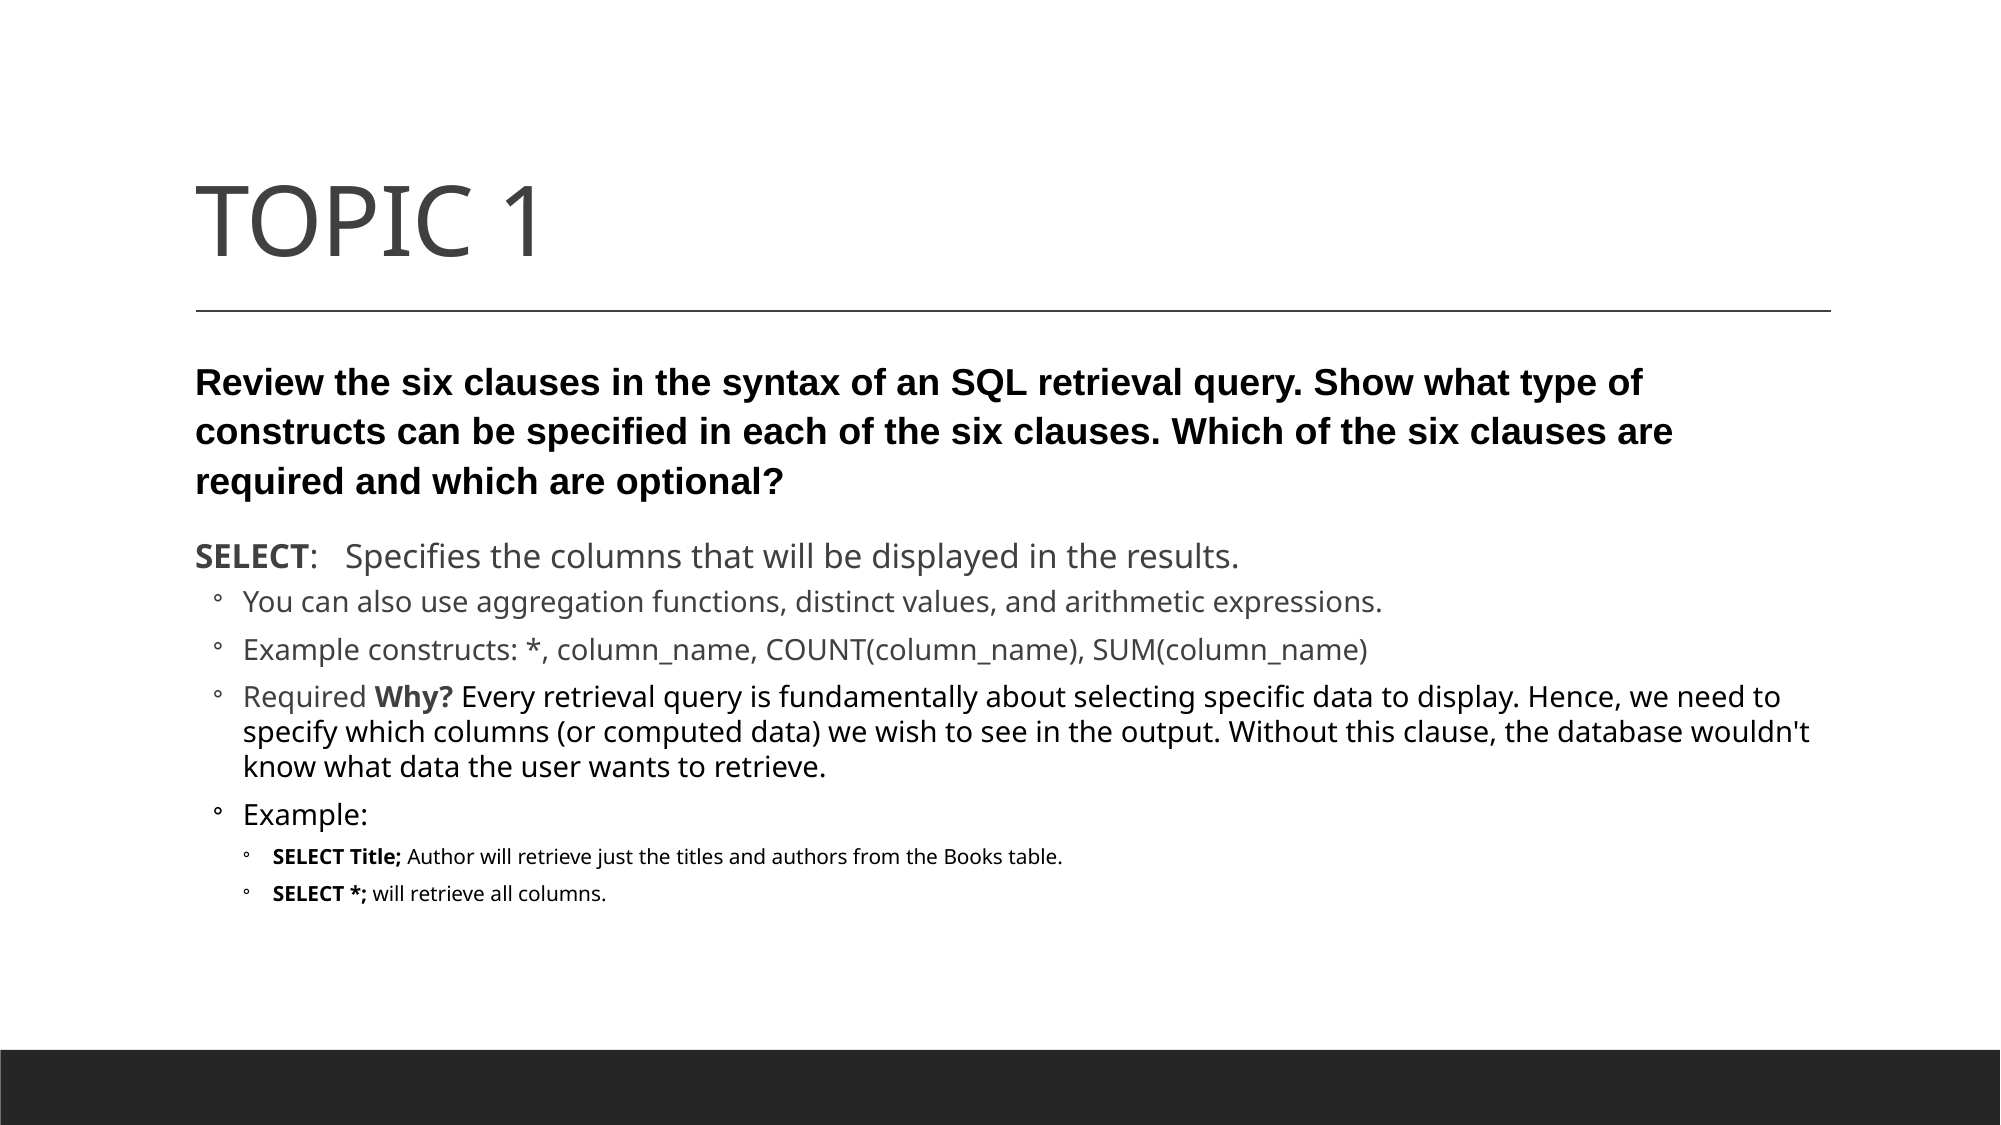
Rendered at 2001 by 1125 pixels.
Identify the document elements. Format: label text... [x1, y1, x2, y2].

list Review the six clauses in the syntax of an SQL retrieval query. Show what type of constructs can be specified in each of the six clauses. Which of the six clauses are required and which are optional? SELECT: Specifies the columns that will be displayed in the results. You can also use aggregation functions, distinct values, and arithmetic expressions. Example constructs: *, column_name, COUNT(column_name), SUM(column_name) Required Why? Every retrieval query is fundamentally about selecting specific data to display. Hence, we need to specify which columns (or computed data) we wish to see in the output. Without this clause, the database wouldn't know what data the user wants to retrieve. Example: SELECT Title; Author will retrieve just the titles and authors from the Books table. SELECT *; will retrieve all columns. [180, 345, 1830, 963]
title TOPIC 1 [180, 47, 1830, 285]
